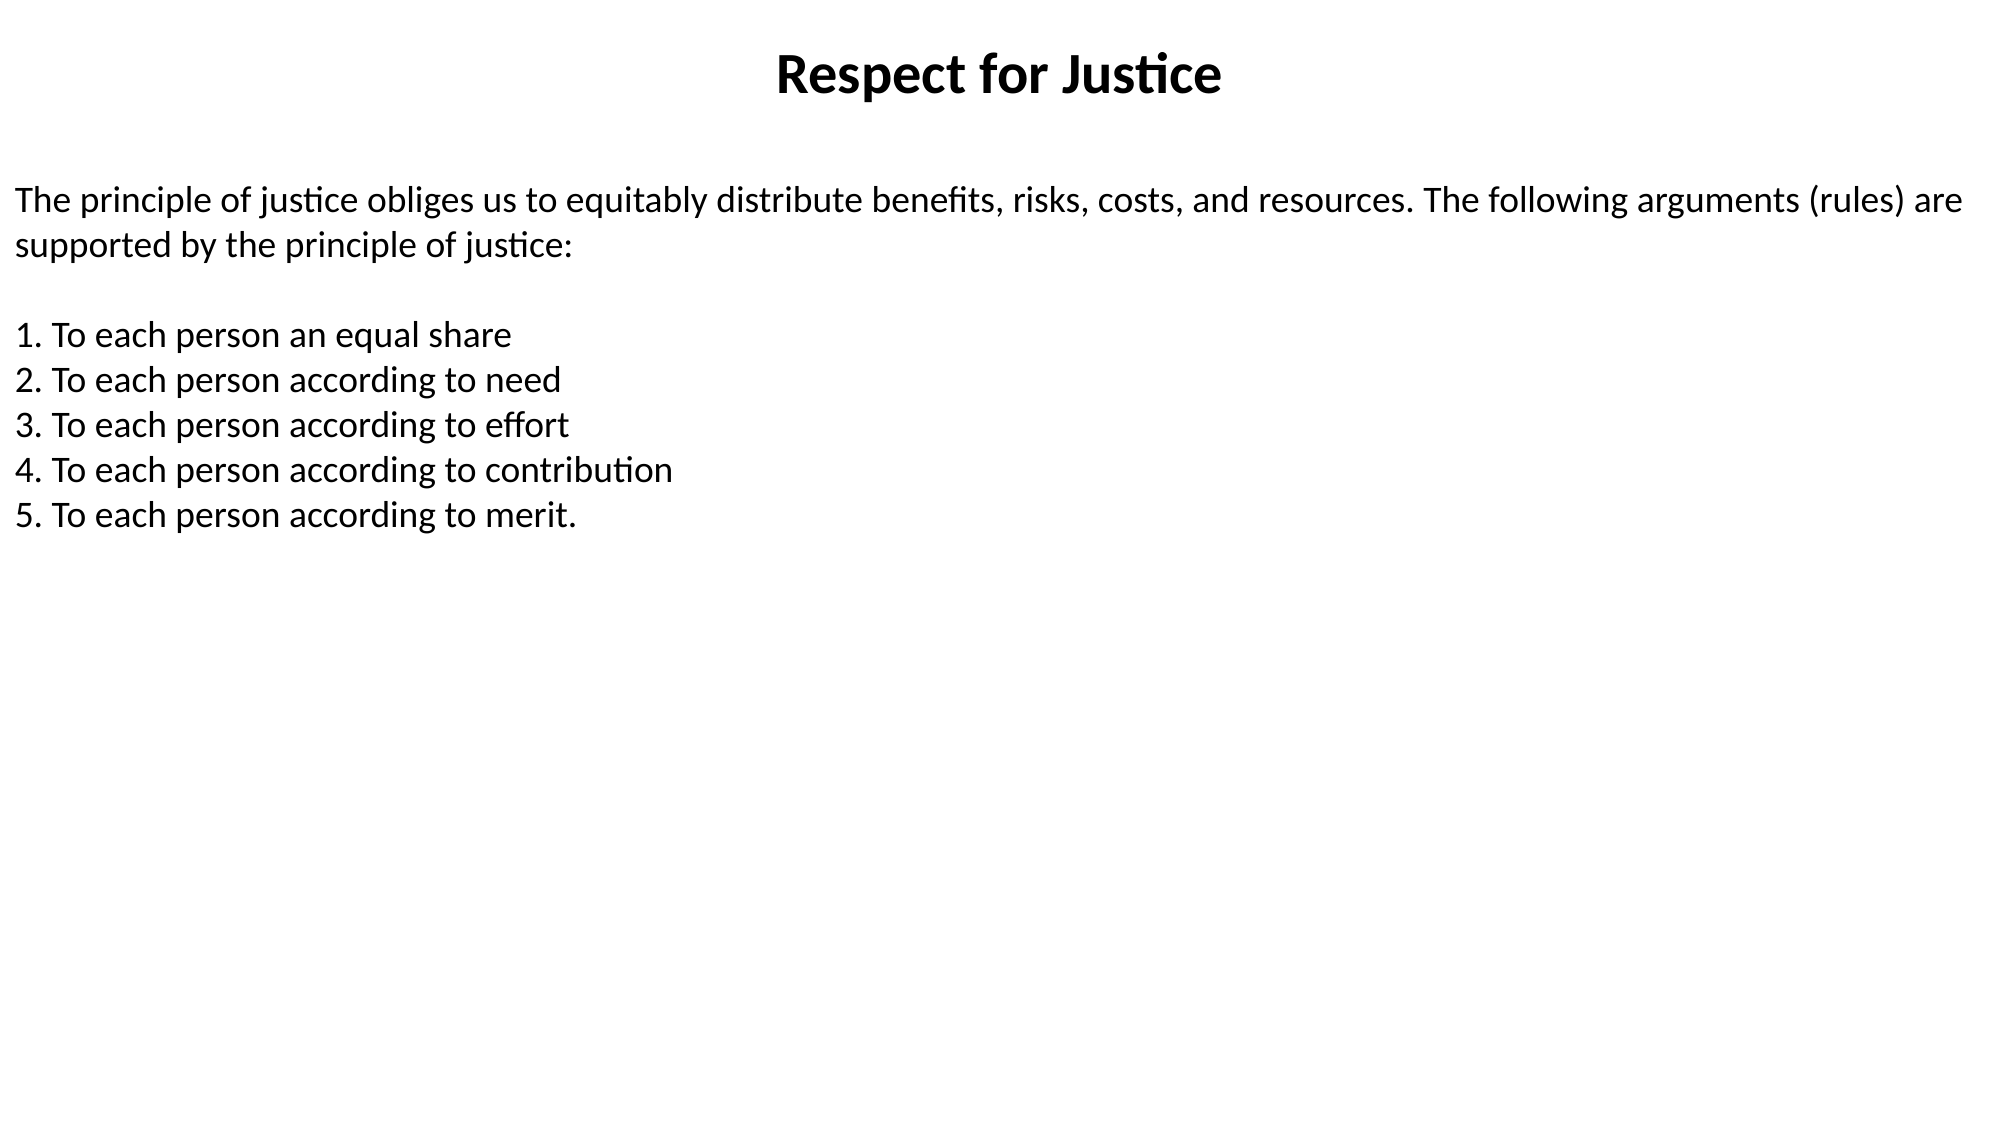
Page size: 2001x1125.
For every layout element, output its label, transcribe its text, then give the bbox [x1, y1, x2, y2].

text_box Respect for Justice The principle of justice obliges us to equitably distribute benefits, risks, costs, and resources. The following arguments (rules) are supported by the principle of justice: 1. To each person an equal share 2. To each person according to need 3. To each person according to effort 4. To each person according to contribution 5. To each person according to merit. [0, 28, 2000, 543]
